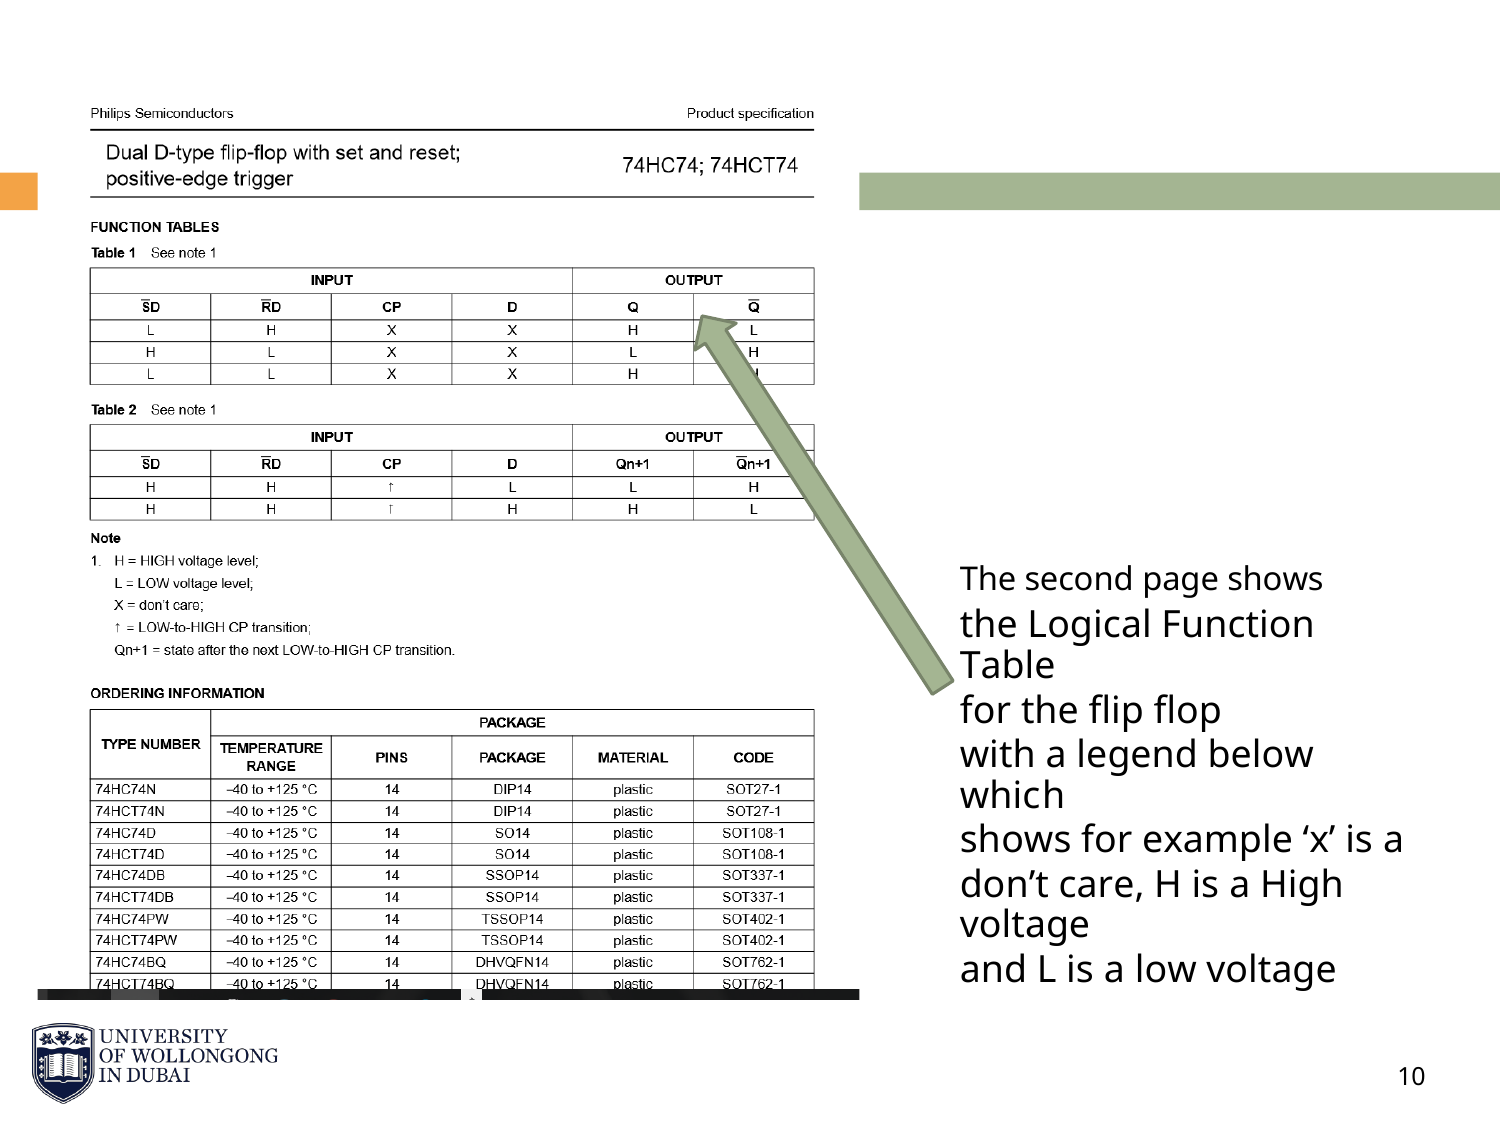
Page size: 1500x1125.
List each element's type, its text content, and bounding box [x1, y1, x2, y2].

text_box [694, 315, 954, 695]
text_box [860, 172, 1500, 211]
text_box The second page shows the Logical Function Table for the flip flop with a legend below which shows for example ‘x’ is a don’t care, H is a High voltage and L is a low voltage [957, 562, 1422, 874]
text_box [32, 1023, 278, 1104]
text_box [37, 56, 860, 1000]
text_box [0, 172, 37, 211]
text_box 10 [1395, 1063, 1431, 1093]
